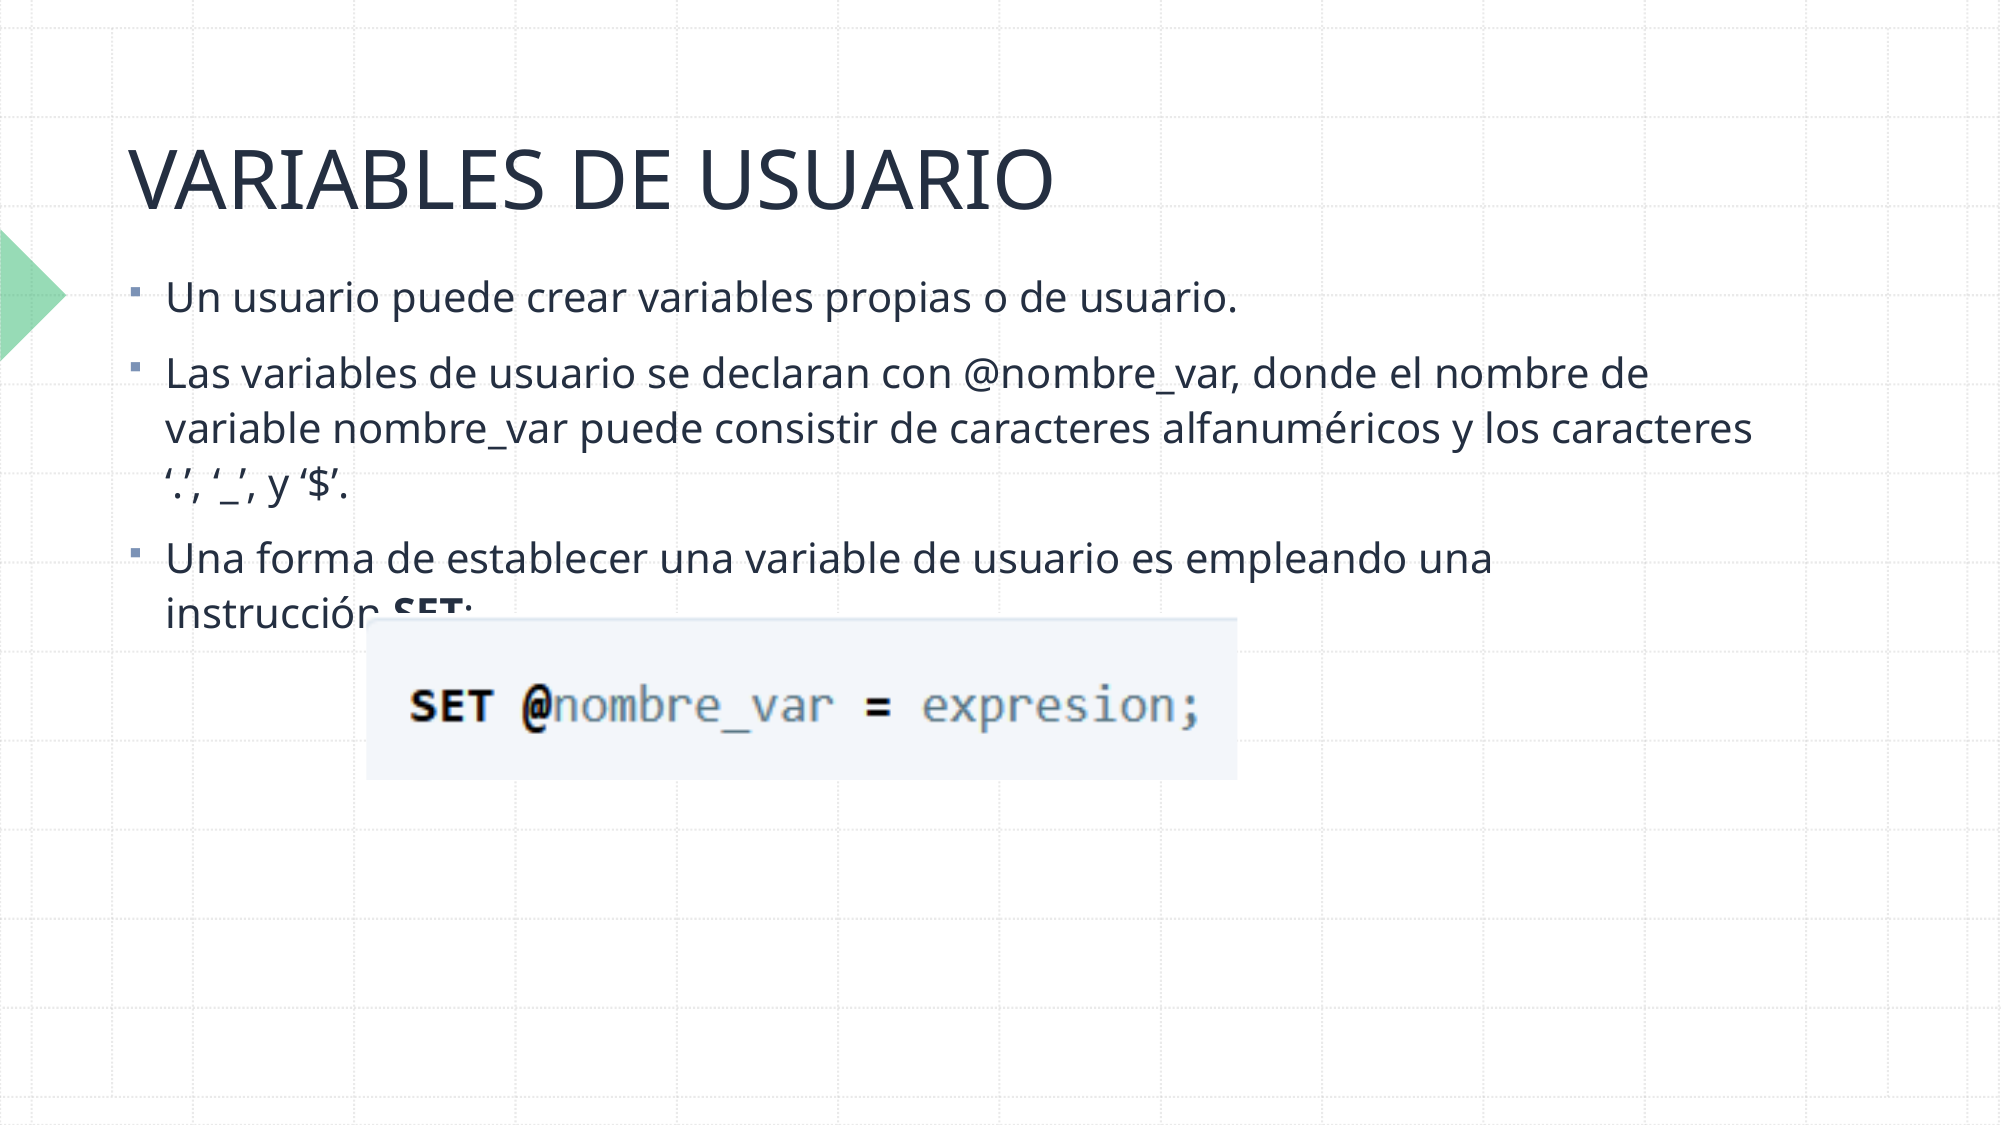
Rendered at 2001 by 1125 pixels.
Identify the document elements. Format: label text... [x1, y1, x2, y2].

list Un usuario puede crear variables propias o de usuario. Las variables de usuario se declaran con @nombre_var, donde el nombre de variable nombre_var puede consistir de caracteres alfanuméricos y los caracteres ‘.’, ‘_’, y ‘$’. Una forma de establecer una variable de usuario es empleando una instrucción SET: [113, 258, 1808, 969]
title VARIABLES DE USUARIO [113, 119, 1808, 234]
picture [366, 613, 1238, 780]
